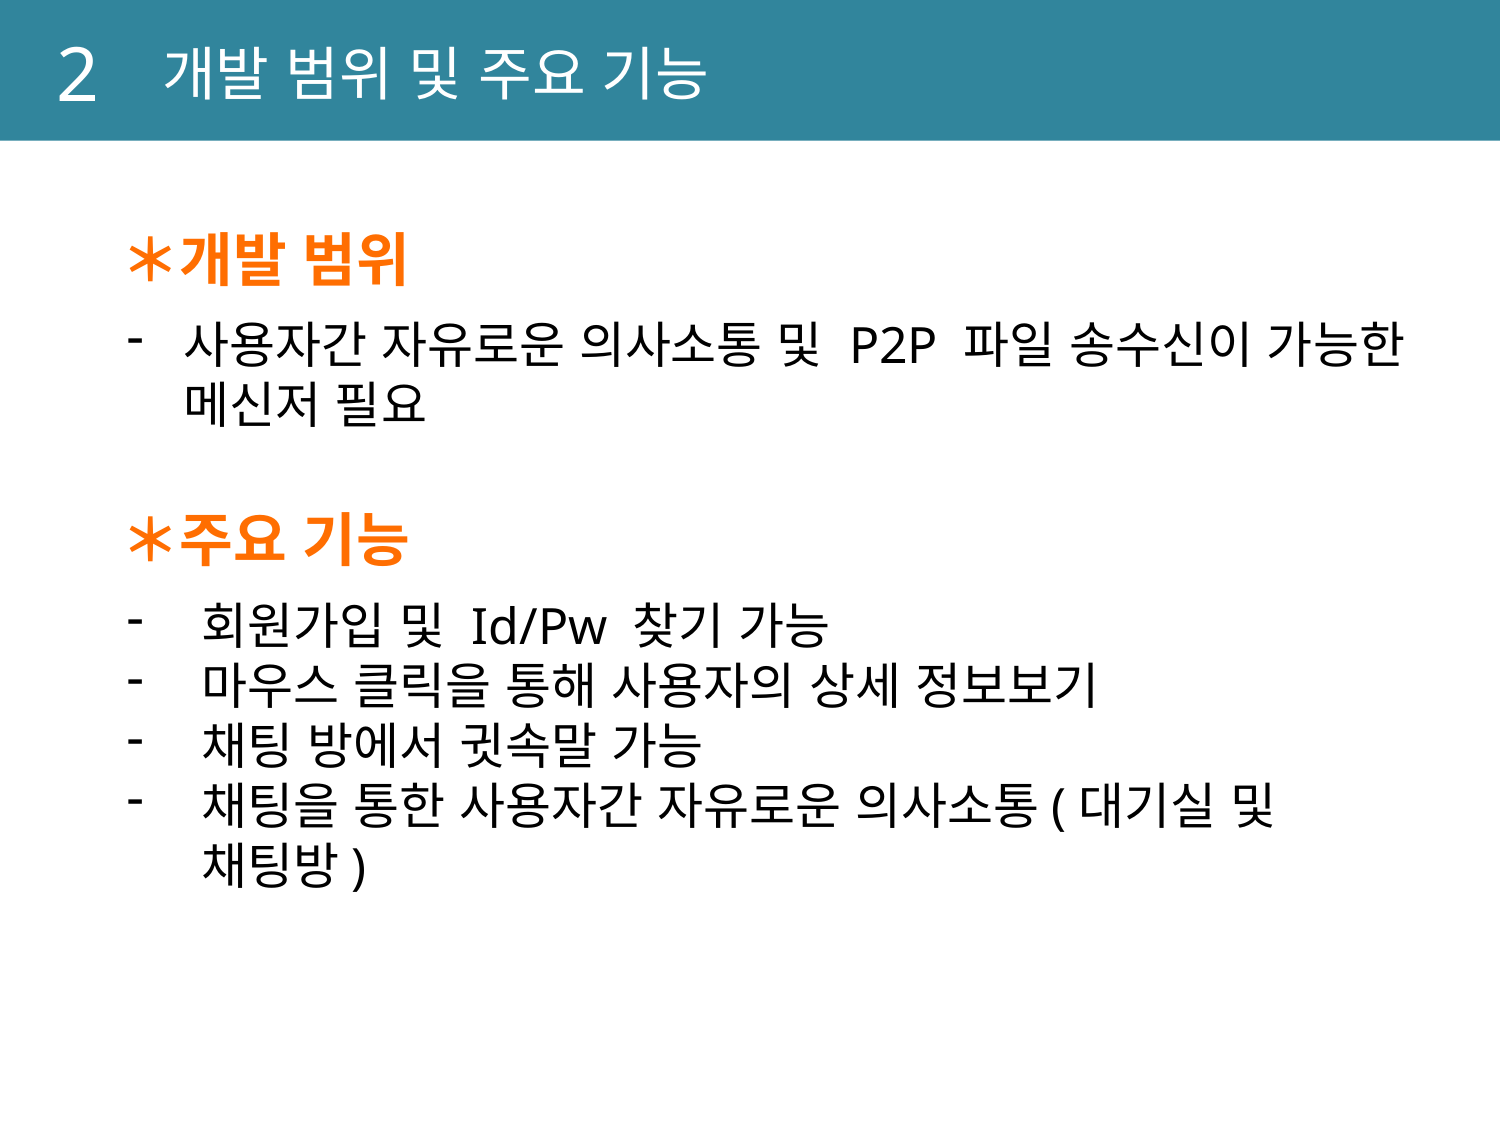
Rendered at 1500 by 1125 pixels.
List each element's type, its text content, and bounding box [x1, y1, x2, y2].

text_box 개발 범위 및 주요 기능 [147, 29, 1069, 115]
text_box [0, 0, 1500, 143]
text_box 사용자간 자유로운 의사소통 및 P2P 파일 송수신이 가능한 메신저 필요 [112, 306, 1424, 442]
text_box 2. [41, 19, 124, 215]
text_box ＊개발 범위 [76, 215, 455, 301]
text_box 회원가입 및 Id/Pw 찾기 가능 마우스 클릭을 통해 사용자의 상세 정보보기 채팅 방에서 귓속말 가능 채팅을 통한 사용자간 자유로운 의사소통(대기실 및 채팅방) [112, 586, 1424, 902]
text_box ＊주요 기능 [76, 495, 455, 581]
